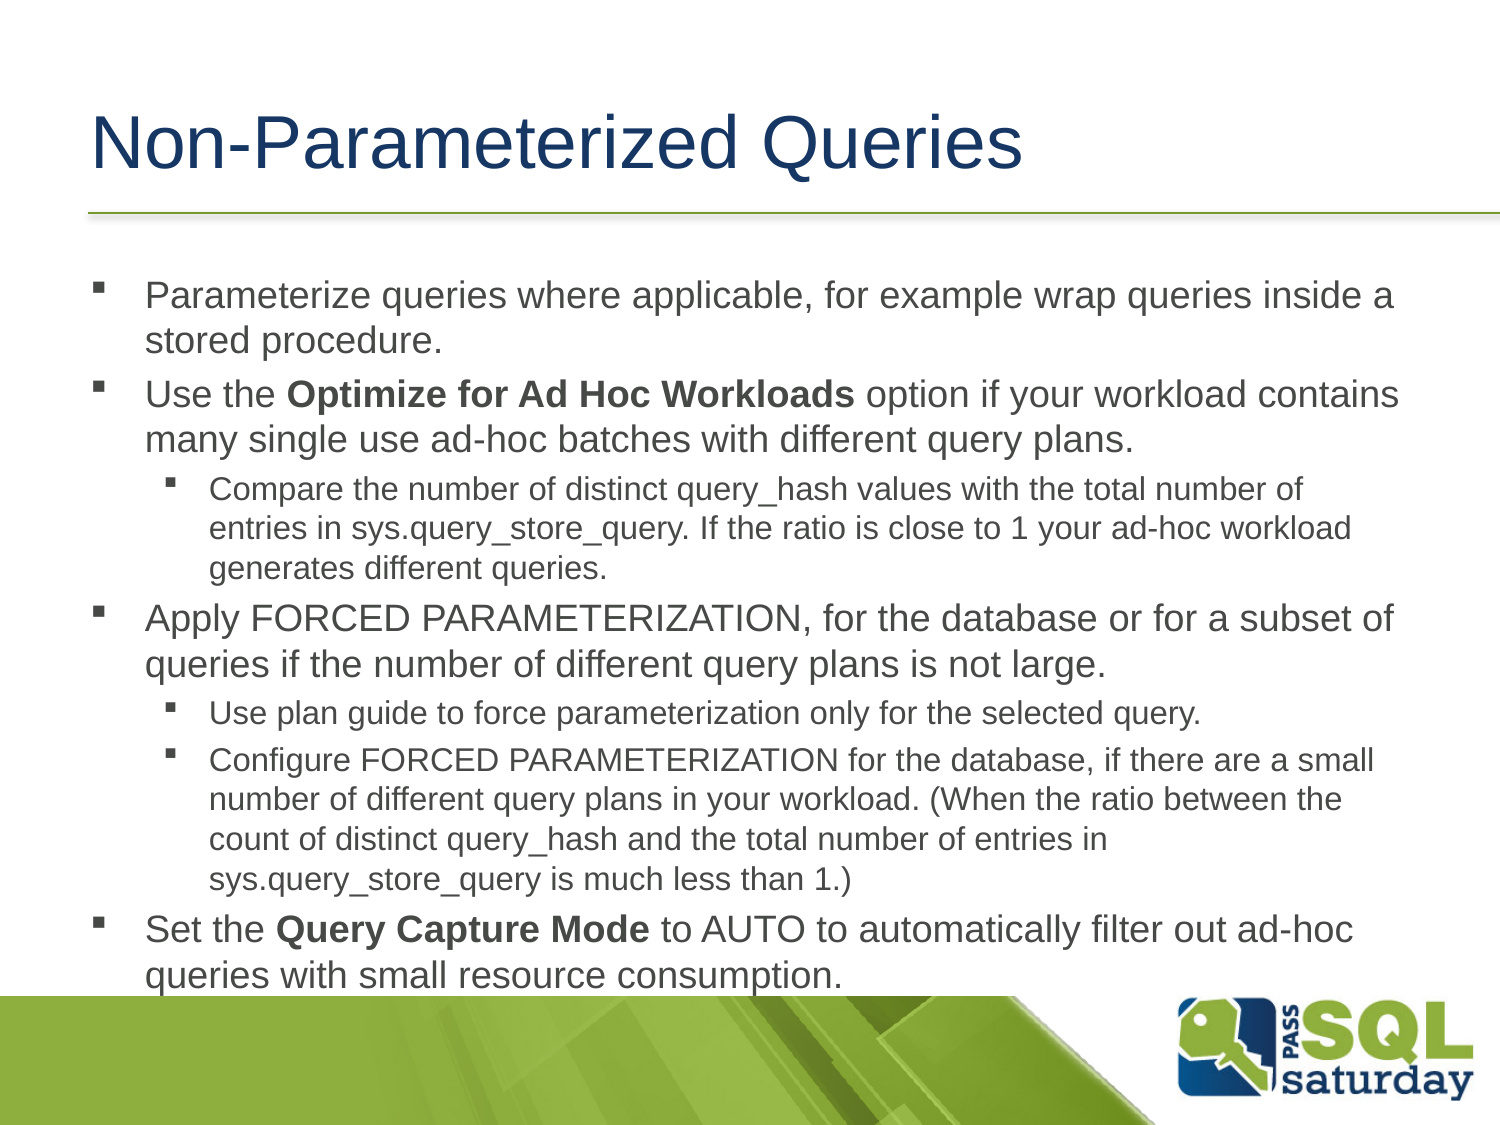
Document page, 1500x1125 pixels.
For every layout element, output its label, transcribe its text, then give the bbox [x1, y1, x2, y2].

title Non-Parameterized Queries [75, 45, 1425, 233]
list Parameterize queries where applicable, for example wrap queries inside a stored procedure. Use the Optimize for Ad Hoc Workloads option if your workload contains many single use ad-hoc batches with different query plans. Compare the number of distinct query_hash values with the total number of entries in sys.query_store_query. If the ratio is close to 1 your ad-hoc workload generates different queries. Apply FORCED PARAMETERIZATION, for the database or for a subset of queries if the number of different query plans is not large. Use plan guide to force parameterization only for the selected query. Configure FORCED PARAMETERIZATION for the database, if there are a small number of different query plans in your workload. (When the ratio between the count of distinct query_hash and the total number of entries in sys.query_store_query is much less than 1.) Set the Query Capture Mode to AUTO to automatically filter out ad-hoc queries with small resource consumption. [75, 262, 1425, 1005]
picture [0, 969, 1483, 1125]
